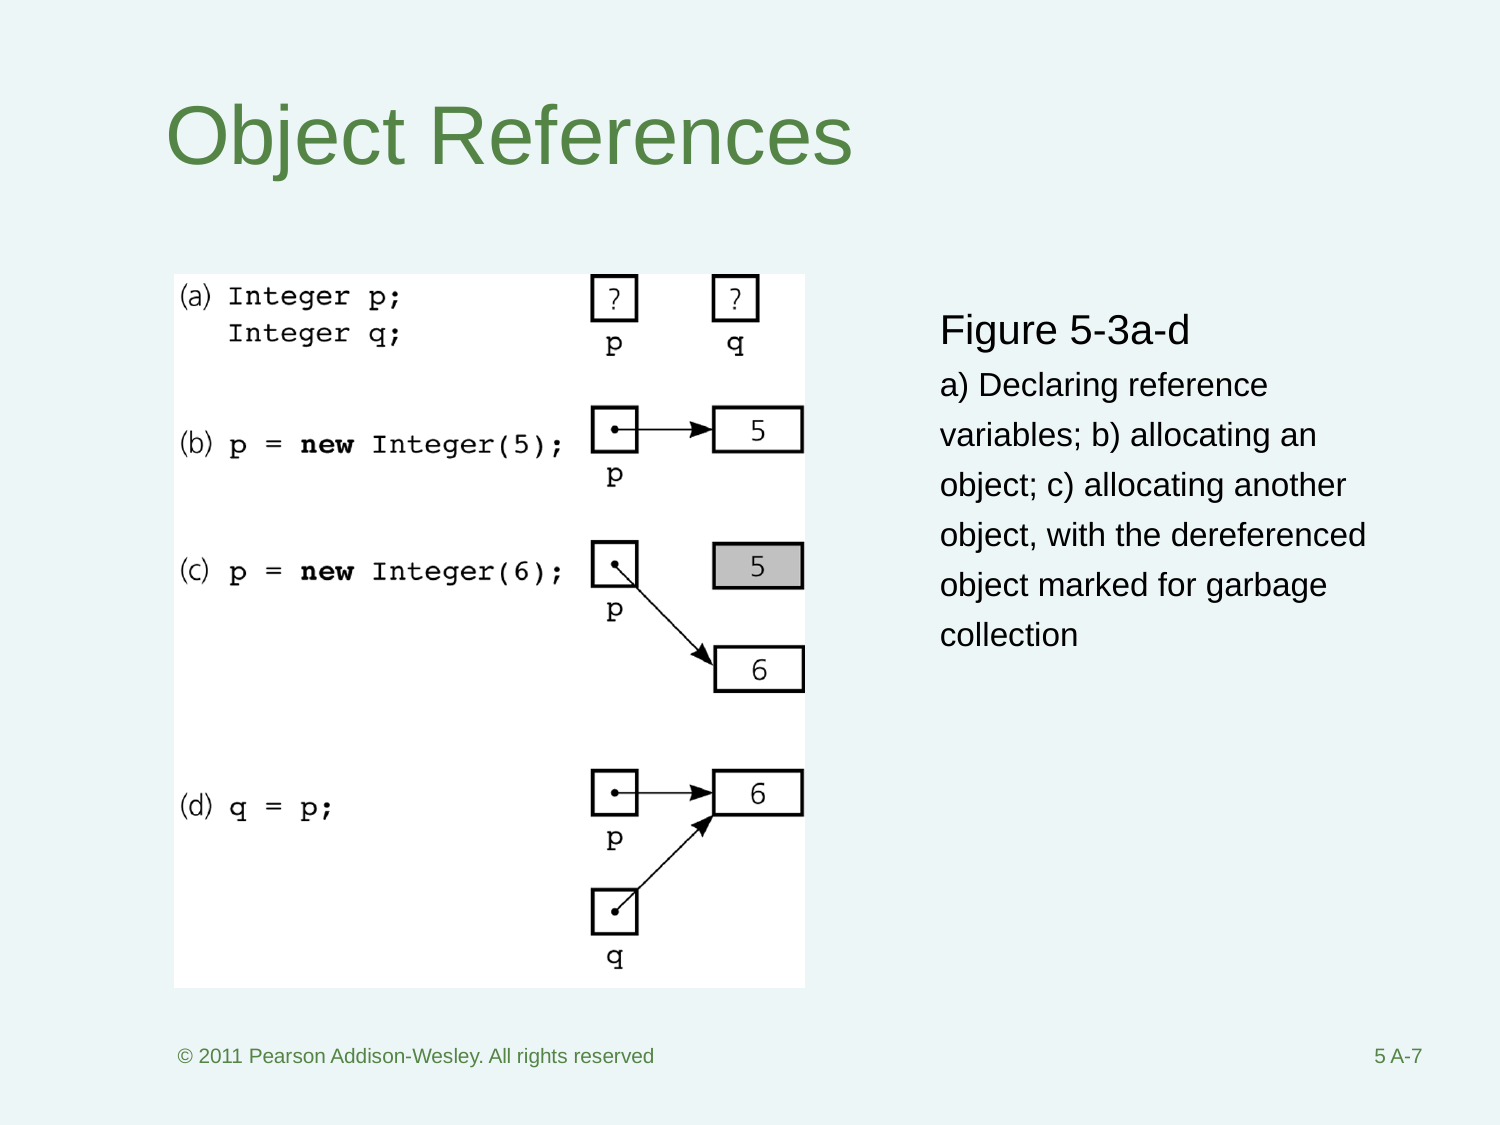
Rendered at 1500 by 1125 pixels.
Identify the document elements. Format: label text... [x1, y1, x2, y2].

footer © 2011 Pearson Addison-Wesley. All rights reserved [162, 999, 738, 1076]
title Object References [150, 37, 1425, 225]
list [174, 274, 806, 988]
slide_number 5 A-7 [1124, 999, 1438, 1076]
text_box Figure 5-3a-d a) Declaring reference variables; b) allocating an object; c) allocating another object, with the dereferenced object marked for garbage collection [924, 287, 1400, 661]
